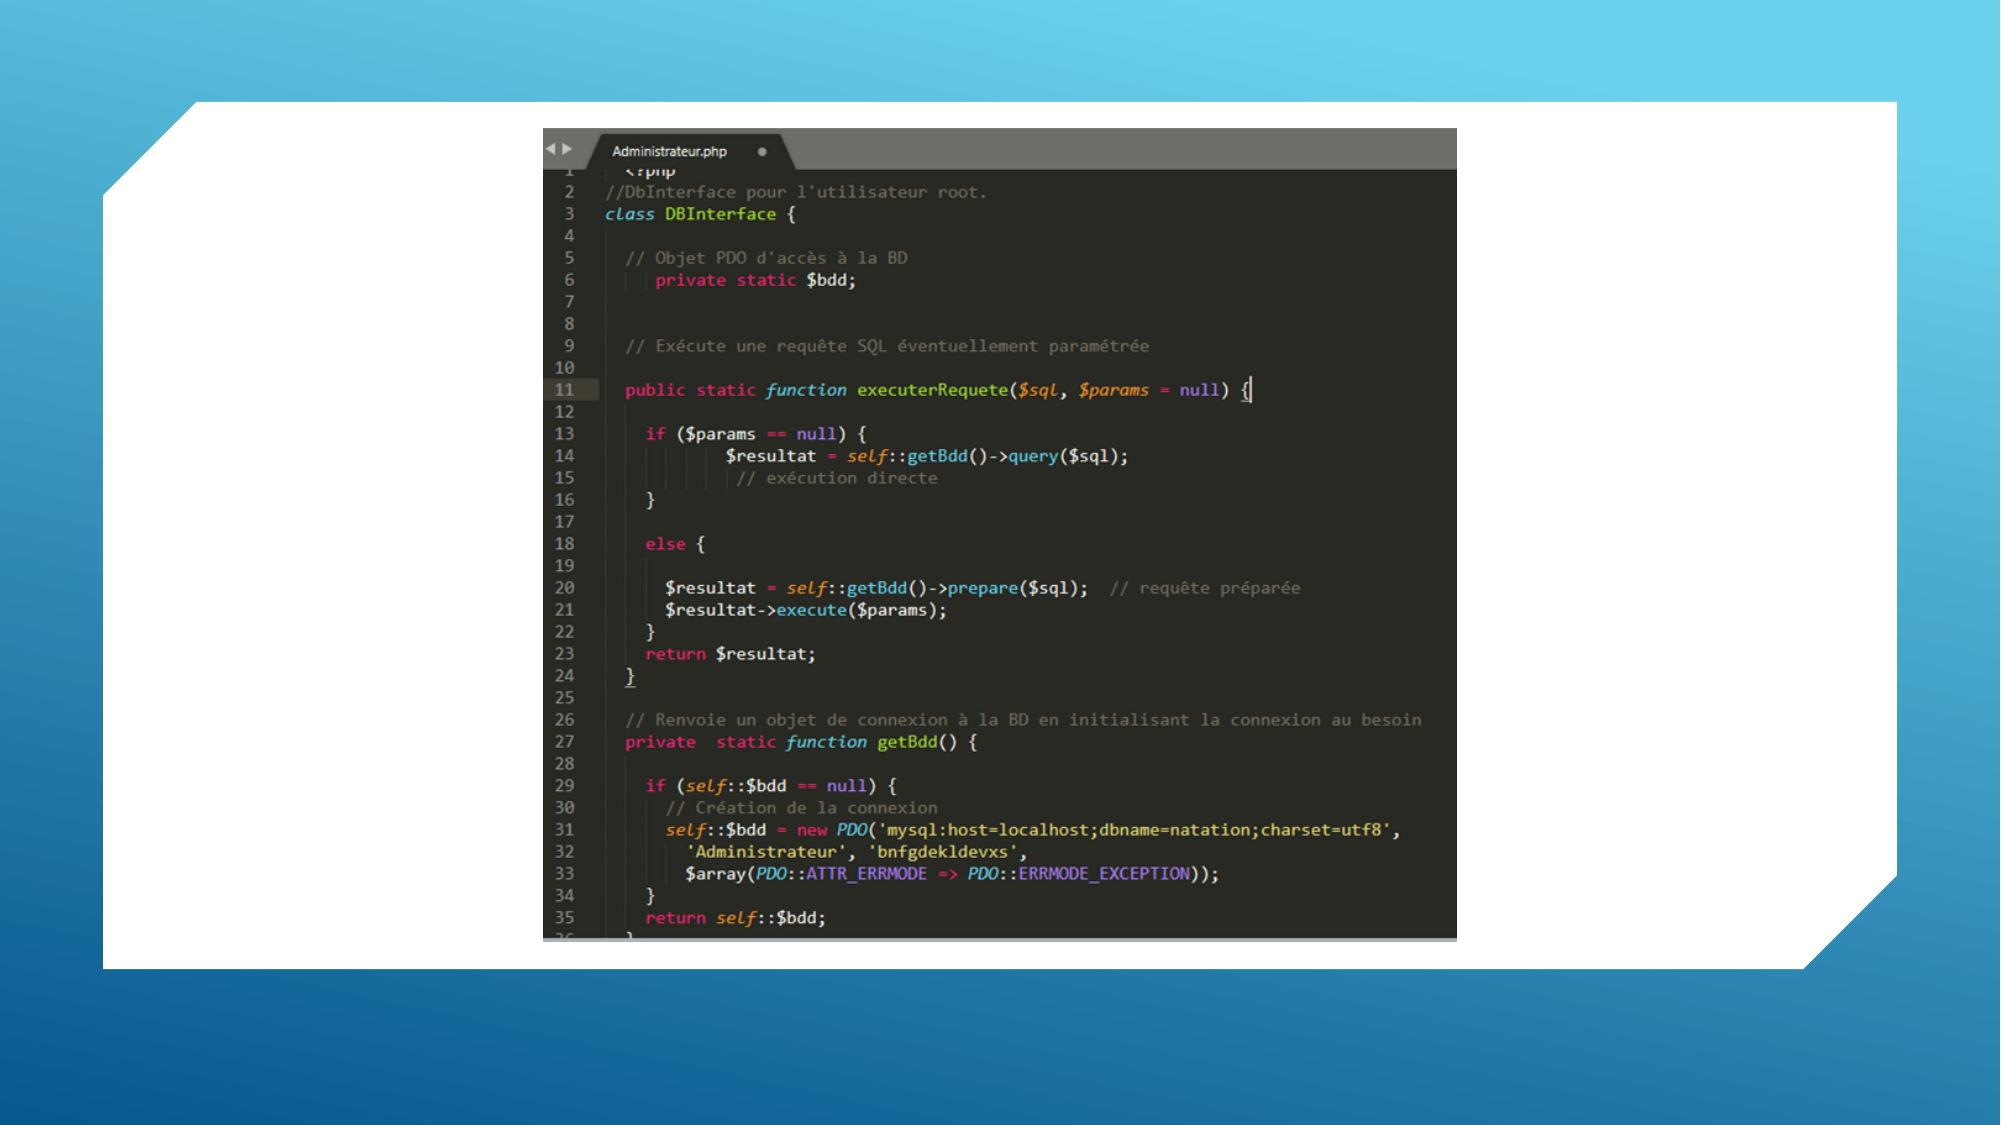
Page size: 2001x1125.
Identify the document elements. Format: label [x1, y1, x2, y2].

text_box [101, 100, 1899, 971]
text_box [0, 0, 2000, 1125]
text_box [1510, 485, 2000, 1013]
list [542, 128, 1457, 943]
